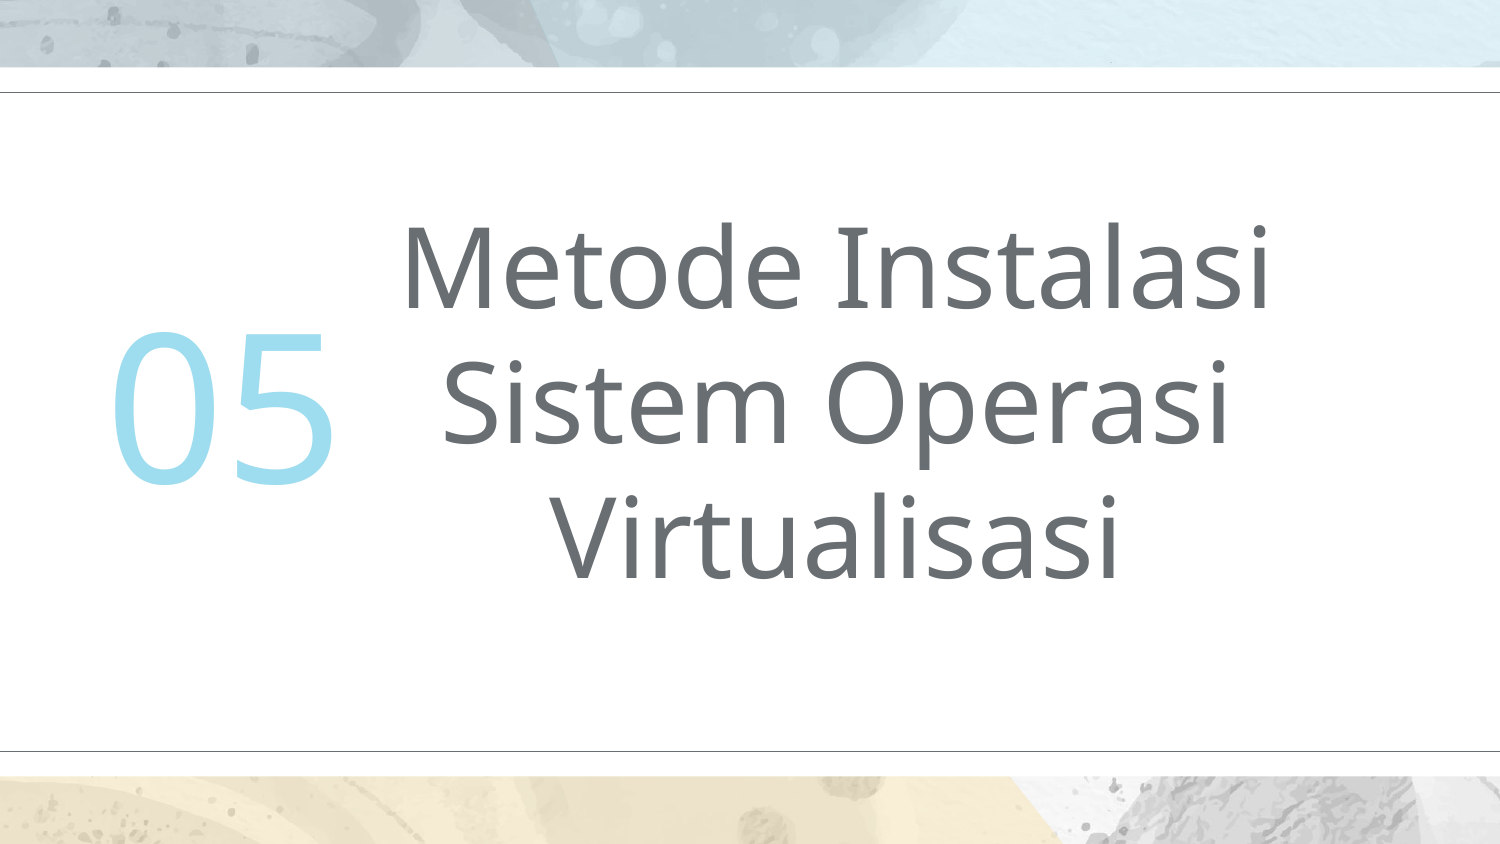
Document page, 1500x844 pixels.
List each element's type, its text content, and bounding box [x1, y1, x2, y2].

text_box Metode Instalasi Sistem Operasi Virtualisasi [362, 180, 1312, 268]
text_box 05 [88, 235, 361, 564]
text_box [531, 0, 1500, 67]
picture [1011, 777, 1500, 844]
